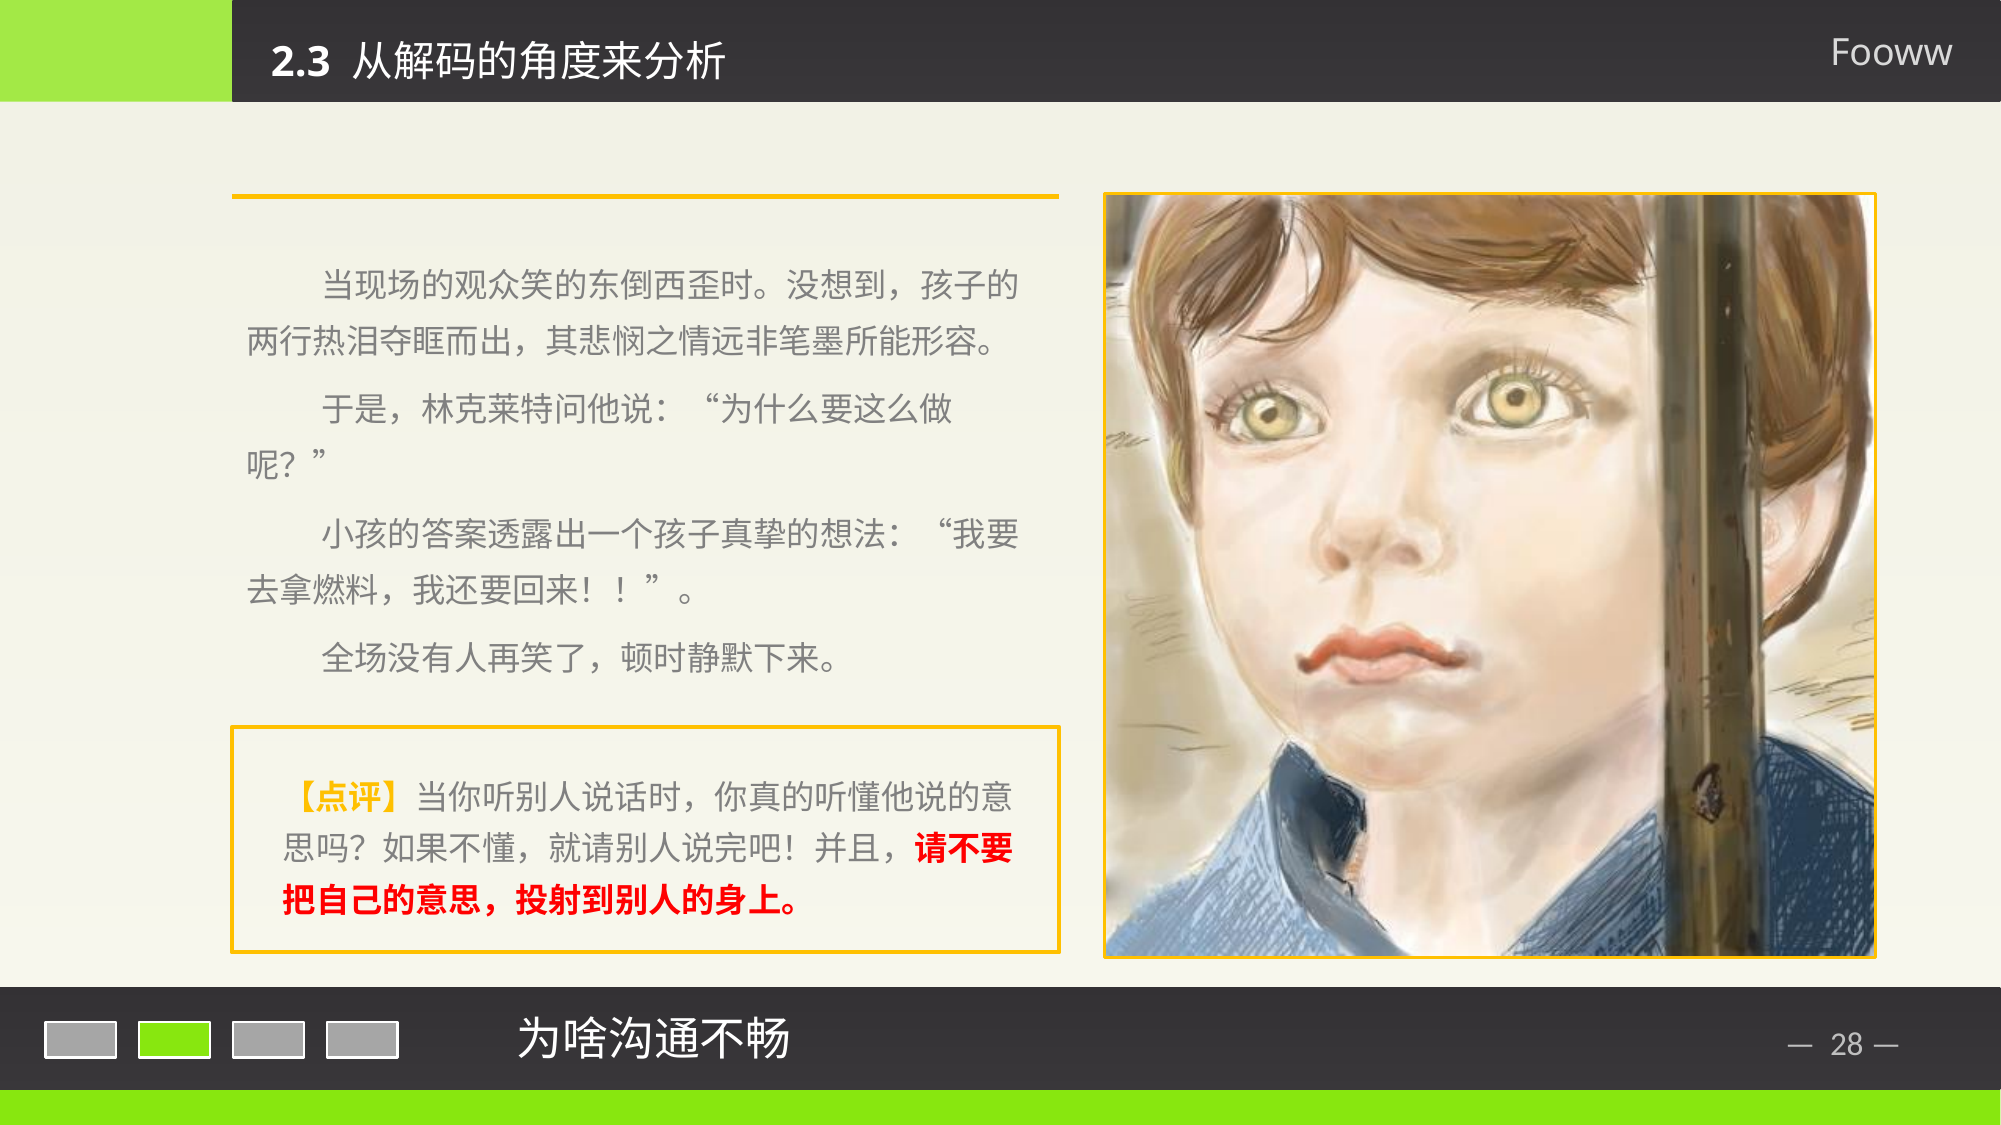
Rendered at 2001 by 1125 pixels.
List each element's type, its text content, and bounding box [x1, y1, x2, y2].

text_box 2.3 从解码的角度来分析 [256, 27, 835, 93]
text_box 【点评】当你听别人说话时，你真的听懂他说的意思吗？如果不懂，就请别人说完吧！并且，请不要把自己的意思，投射到别人的身上。 [267, 757, 1036, 927]
text_box [230, 725, 1061, 954]
picture [1105, 194, 1875, 956]
text_box 当现场的观众笑的东倒西歪时。没想到，孩子的两行热泪夺眶而出，其悲悯之情远非笔墨所能形容。 于是，林克莱特问他说：“为什么要这么做呢？” 小孩的答案透露出一个孩子真挚的想法：“我要去拿燃料，我还要回来！！”。 全场没有人再笑了，顿时静默下来。 [231, 241, 1048, 685]
